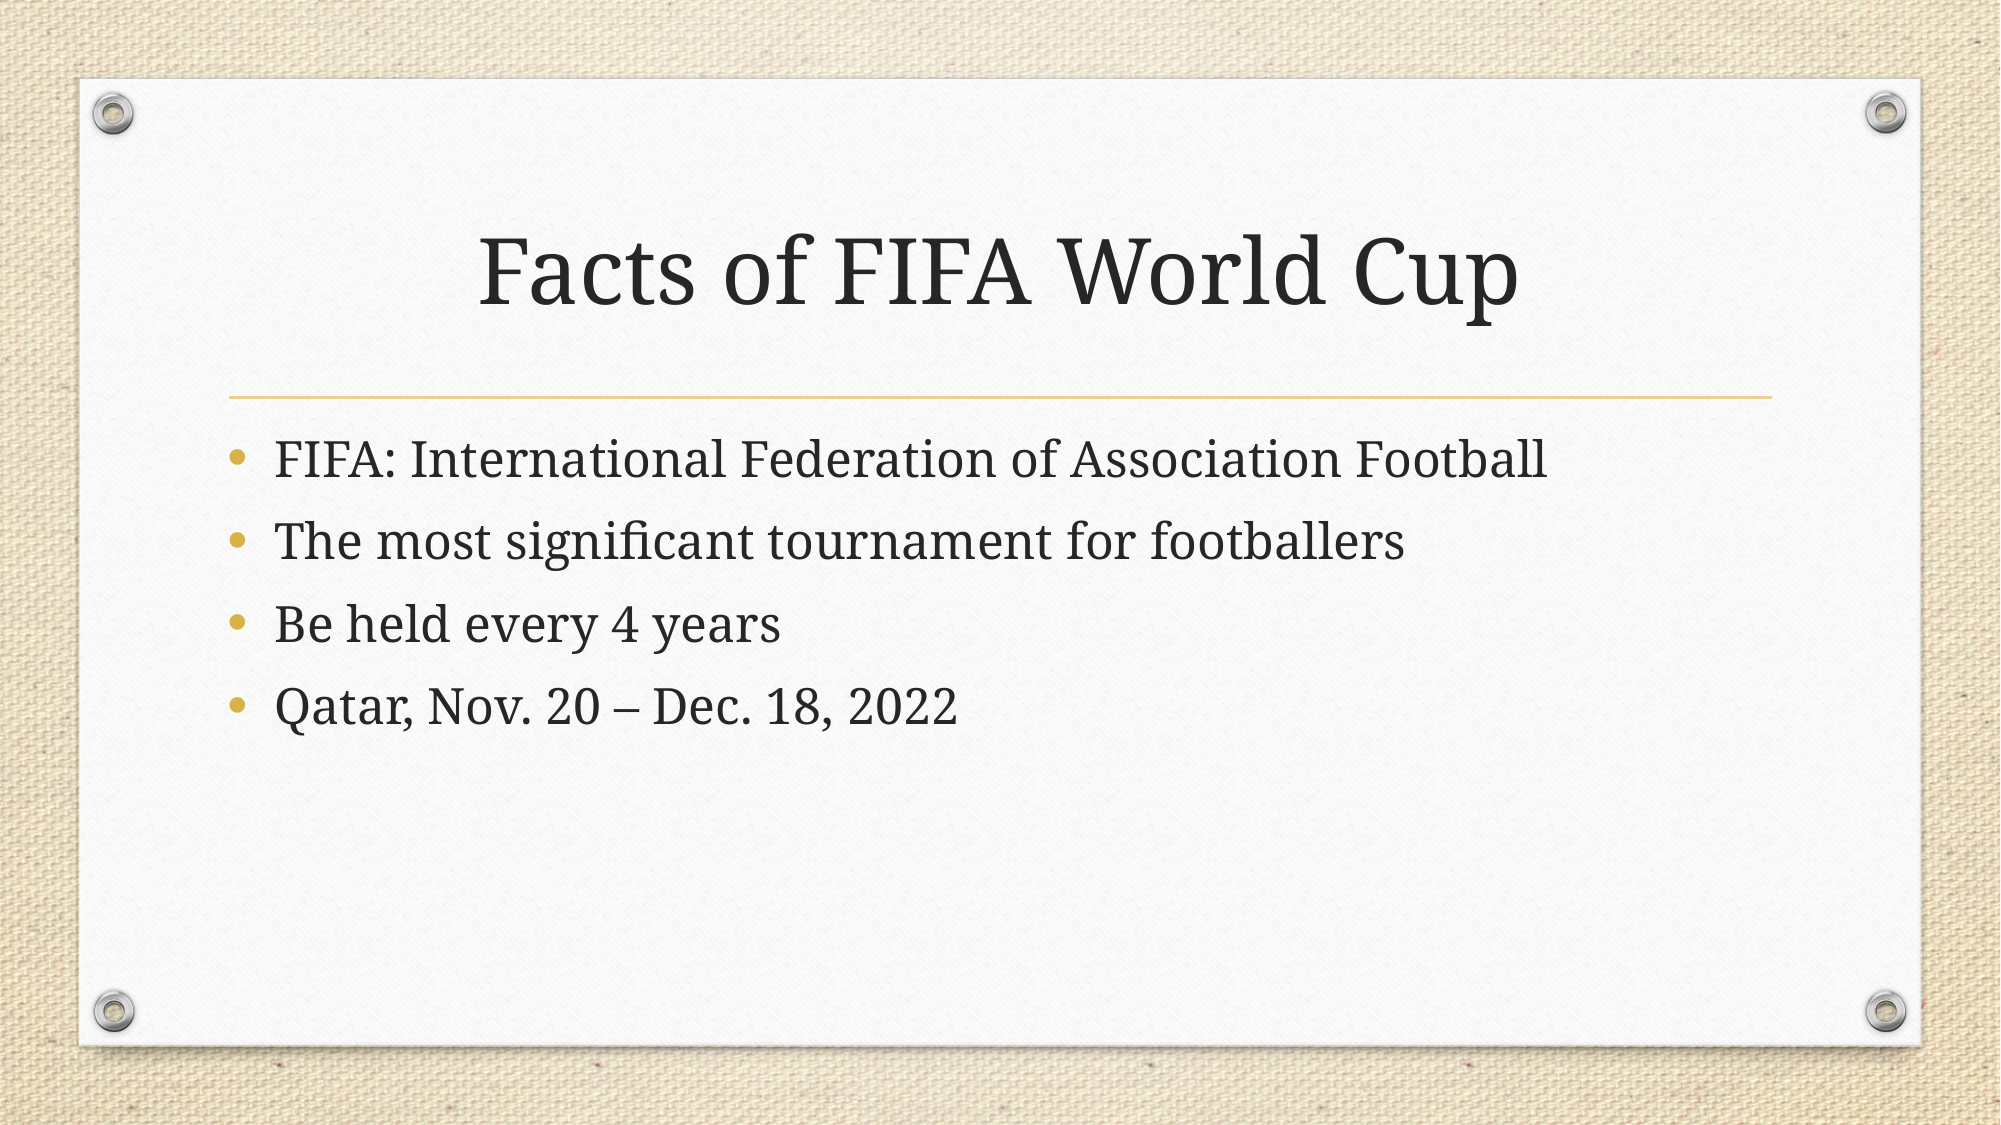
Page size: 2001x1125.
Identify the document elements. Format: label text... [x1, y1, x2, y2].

picture [0, 0, 2001, 1125]
list FIFA: International Federation of Association Football The most significant tournament for footballers Be held every 4 years Qatar, Nov. 20 – Dec. 18, 2022 [212, 419, 1788, 964]
title Facts of FIFA World Cup [212, 161, 1788, 375]
